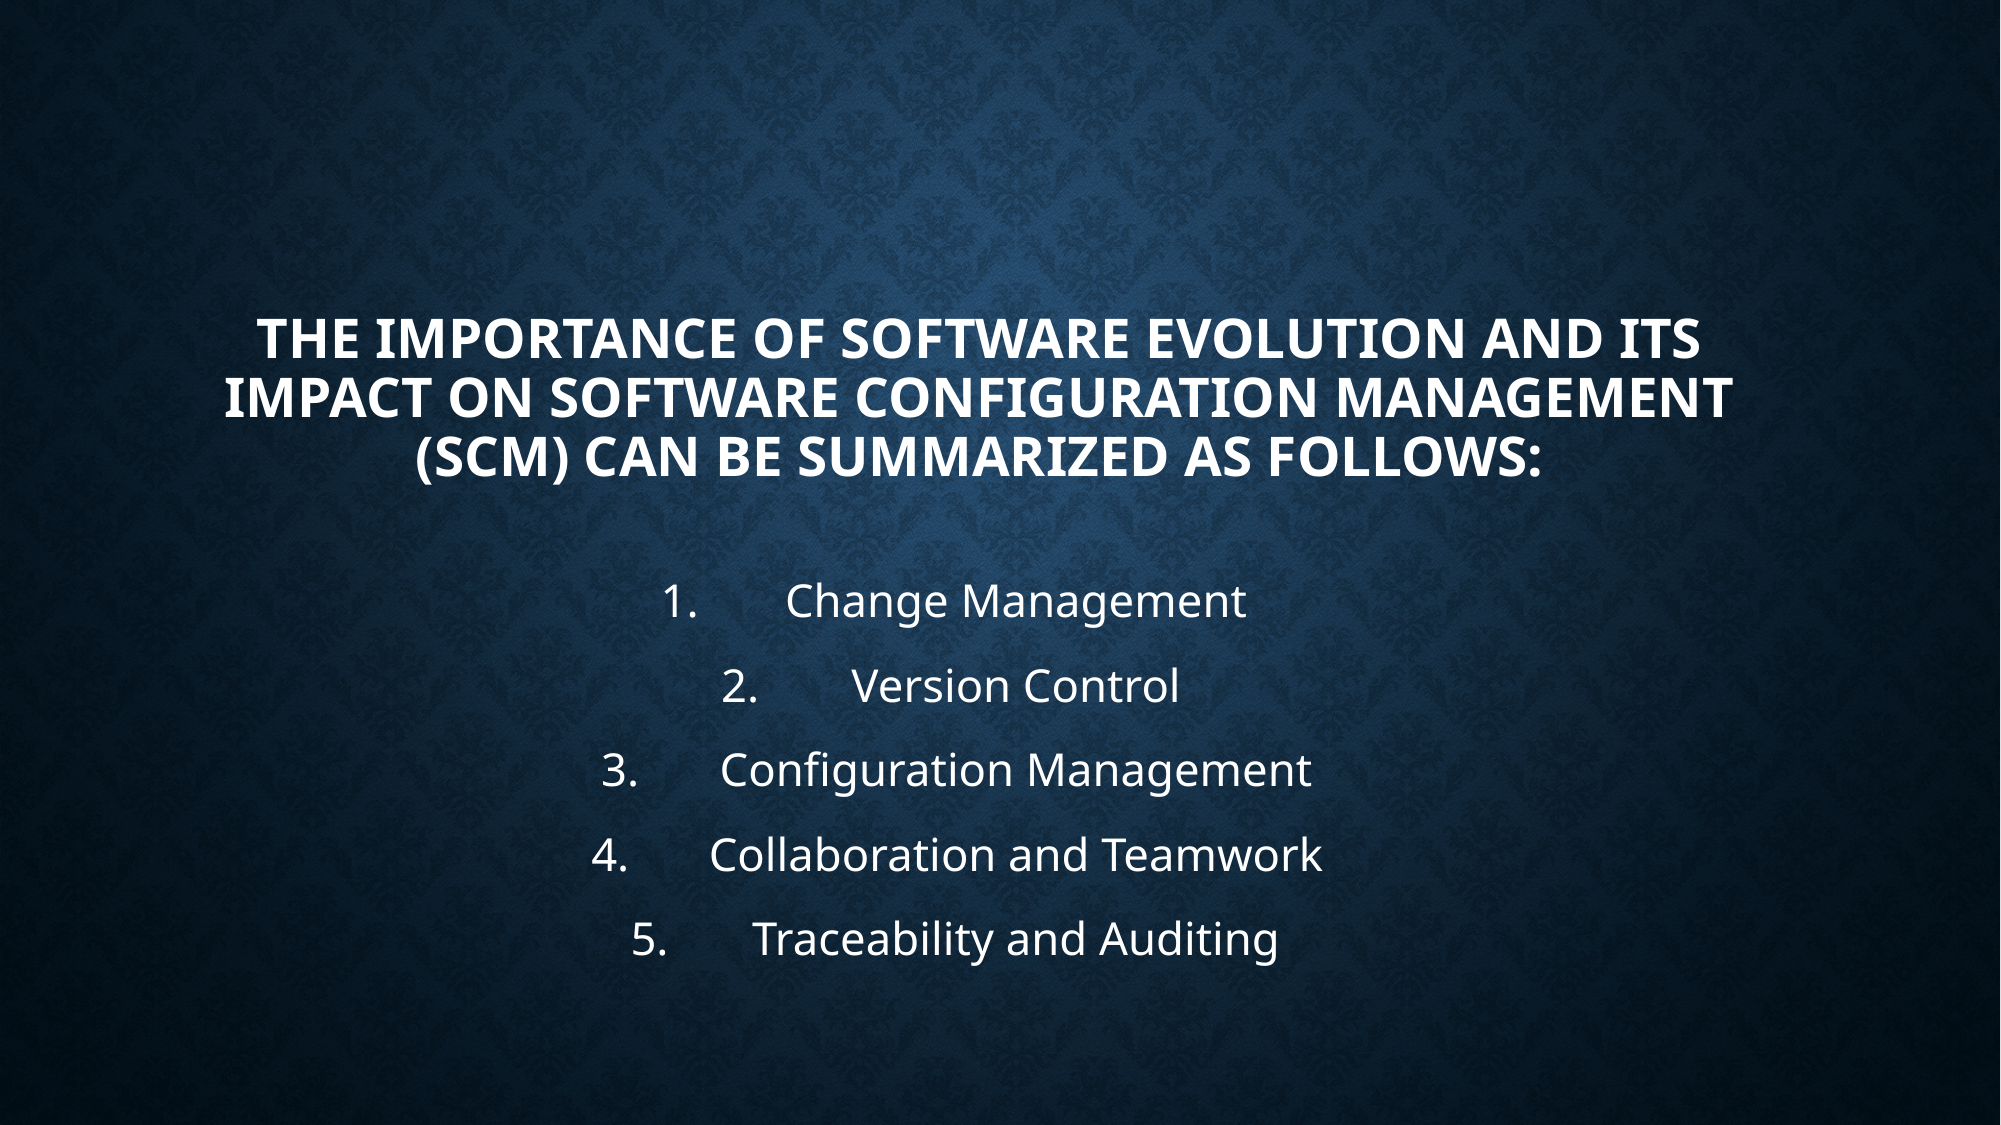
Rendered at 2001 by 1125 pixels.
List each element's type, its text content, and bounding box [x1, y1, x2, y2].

title The importance of software evolution and its impact on software configuration management (SCM) can be summarized as follows: [206, 124, 1752, 553]
subtitle Change Management Version Control Configuration Management Collaboration and Teamwork Traceability and Auditing [206, 553, 1752, 975]
